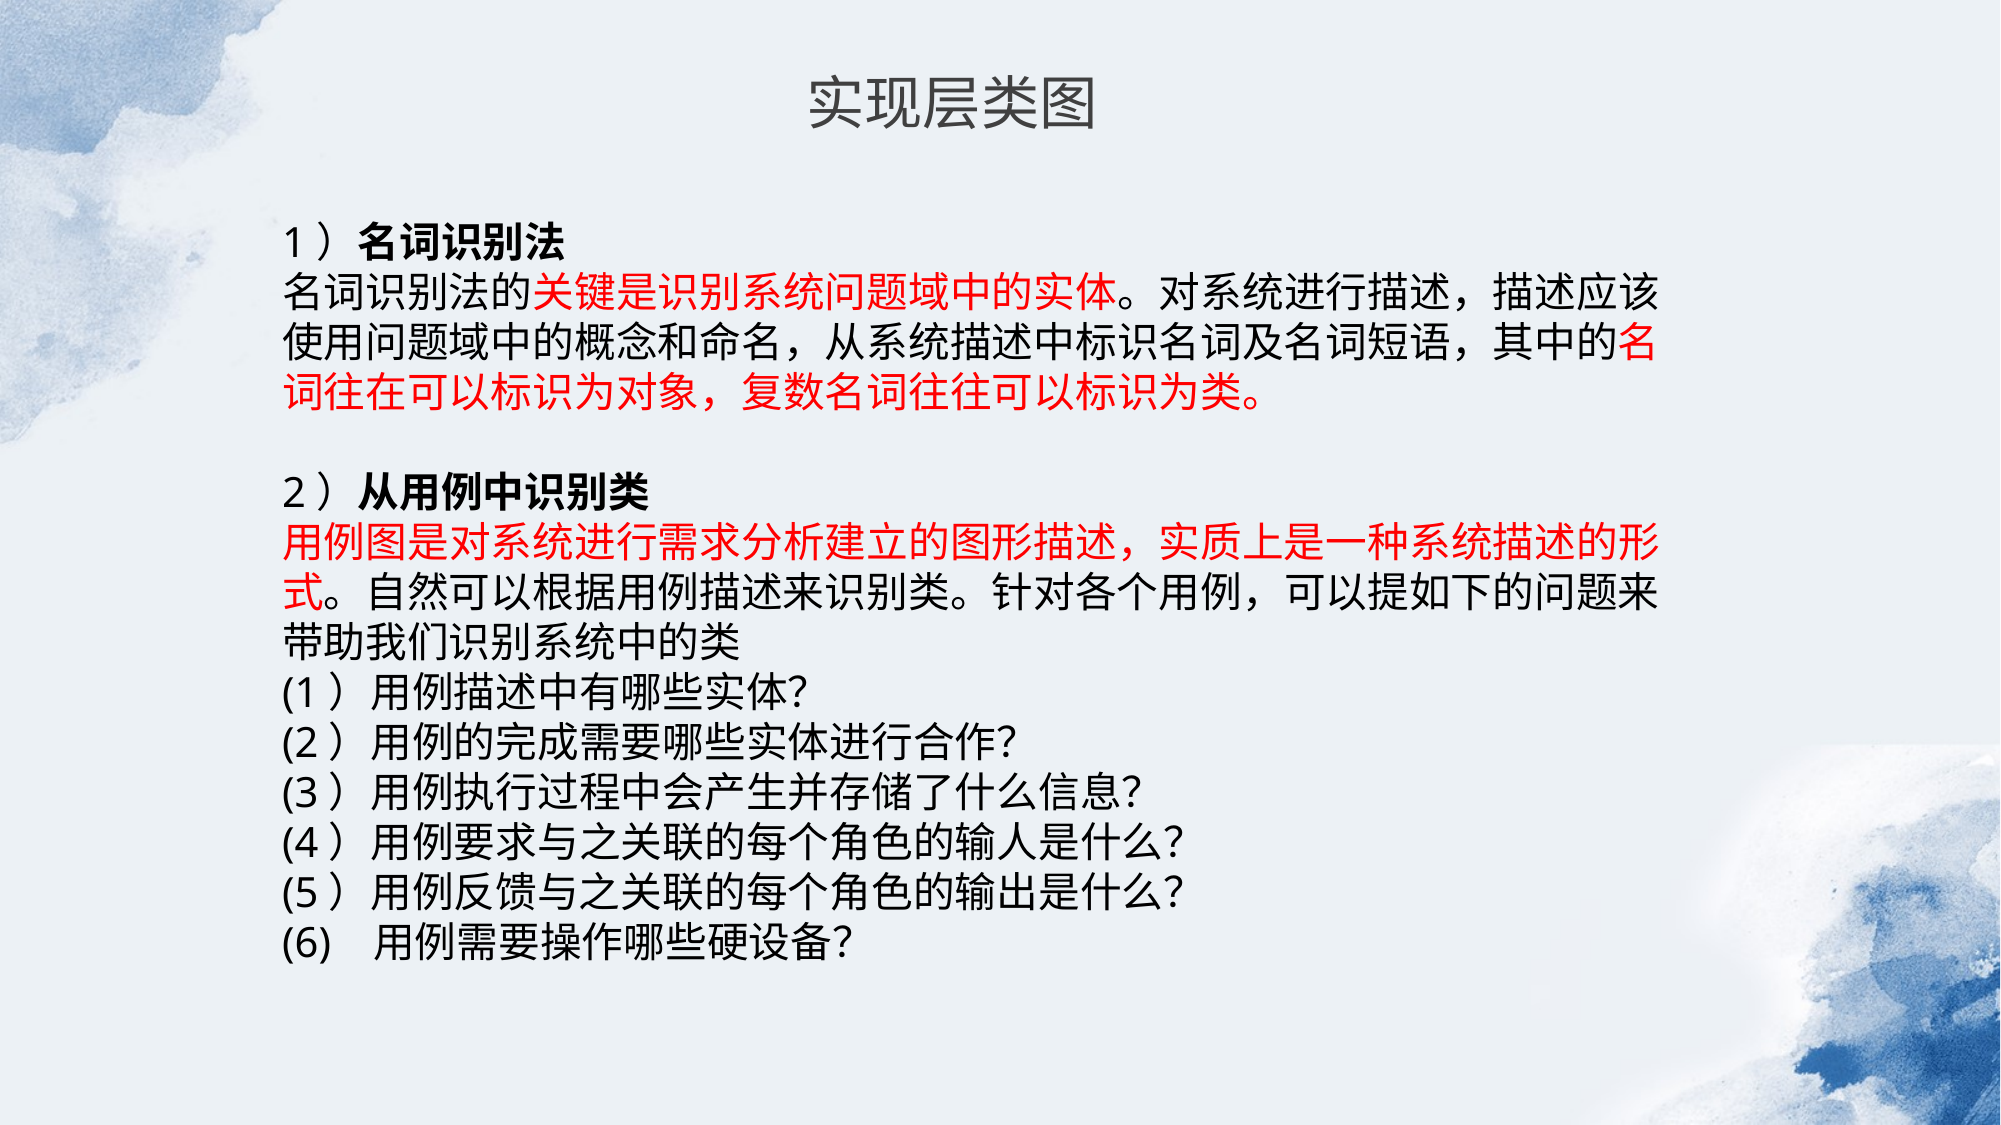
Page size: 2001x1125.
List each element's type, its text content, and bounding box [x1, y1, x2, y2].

picture [0, 0, 2001, 1125]
text_box 实现层类图 [631, 58, 1273, 144]
text_box 1）名词识别法 名词识别法的关键是识别系统问题域中的实体。对系统进行描述，描述应该使用问题域中的概念和命名，从系统描述中标识名词及名词短语，其中的名词往在可以标识为对象，复数名词往往可以标识为类。 2）从用例中识别类 用例图是对系统进行需求分析建立的图形描述，实质上是一种系统描述的形式。自然可以根据用例描述来识别类。针对各个用例，可以提如下的问题来带助我们识别系统中的类 (1）用例描述中有哪些实体？ (2）用例的完成需要哪些实体进行合作？ (3）用例执行过程中会产生并存储了什么信息？ (4）用例要求与之关联的每个角色的输人是什么？ (5）用例反馈与之关联的每个角色的输出是什么？ (6) 用例需要操作哪些硬设备？ [267, 207, 1698, 973]
